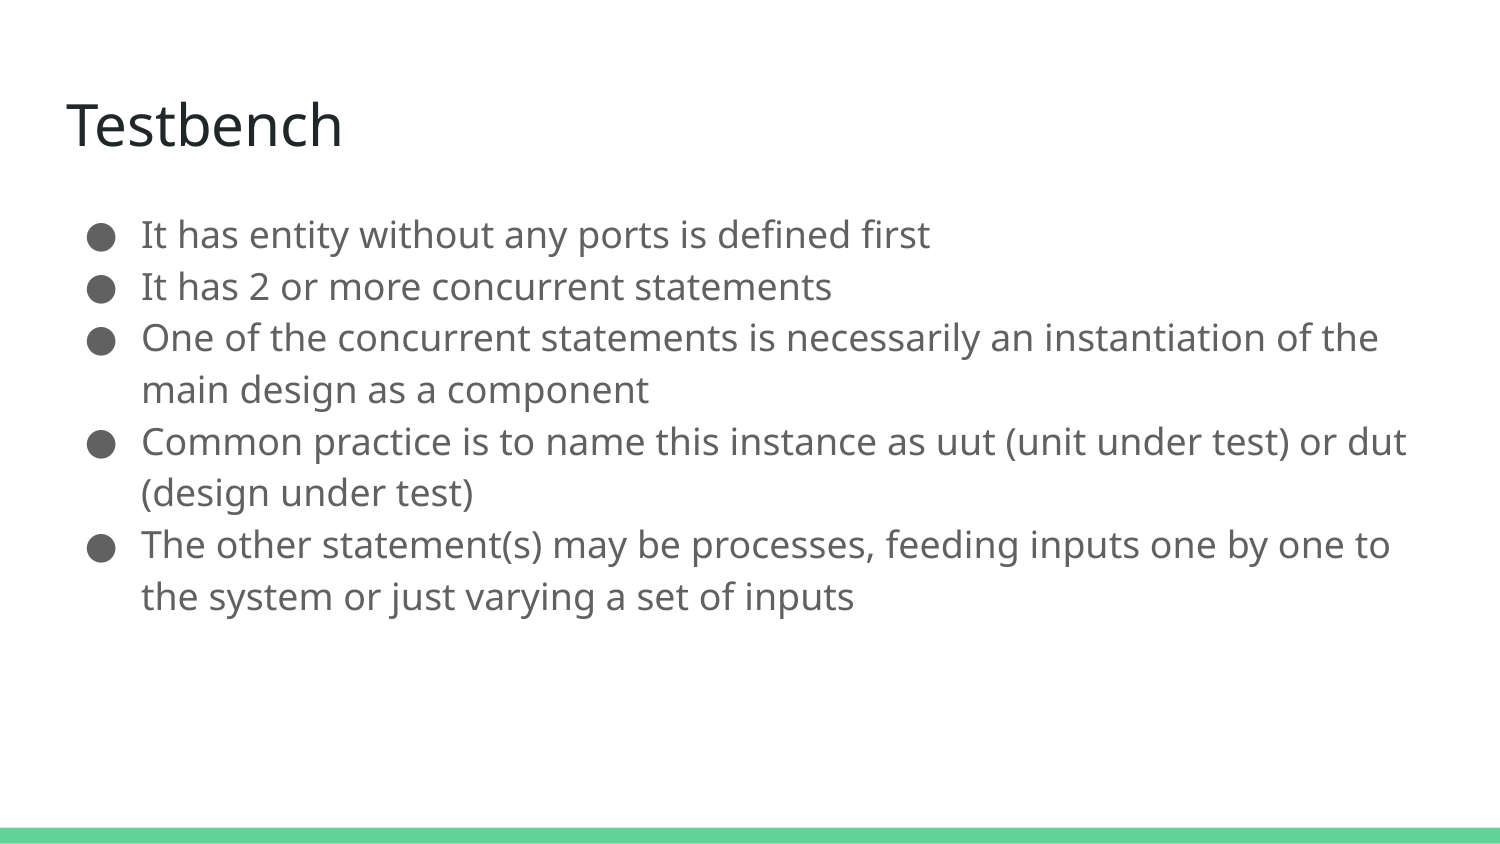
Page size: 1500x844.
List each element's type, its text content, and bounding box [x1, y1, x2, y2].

title Testbench [51, 72, 1449, 167]
list It has entity without any ports is defined first It has 2 or more concurrent statements One of the concurrent statements is necessarily an instantiation of the main design as a component Common practice is to name this instance as uut (unit under test) or dut (design under test) The other statement(s) may be processes, feeding inputs one by one to the system or just varying a set of inputs [51, 189, 1449, 750]
